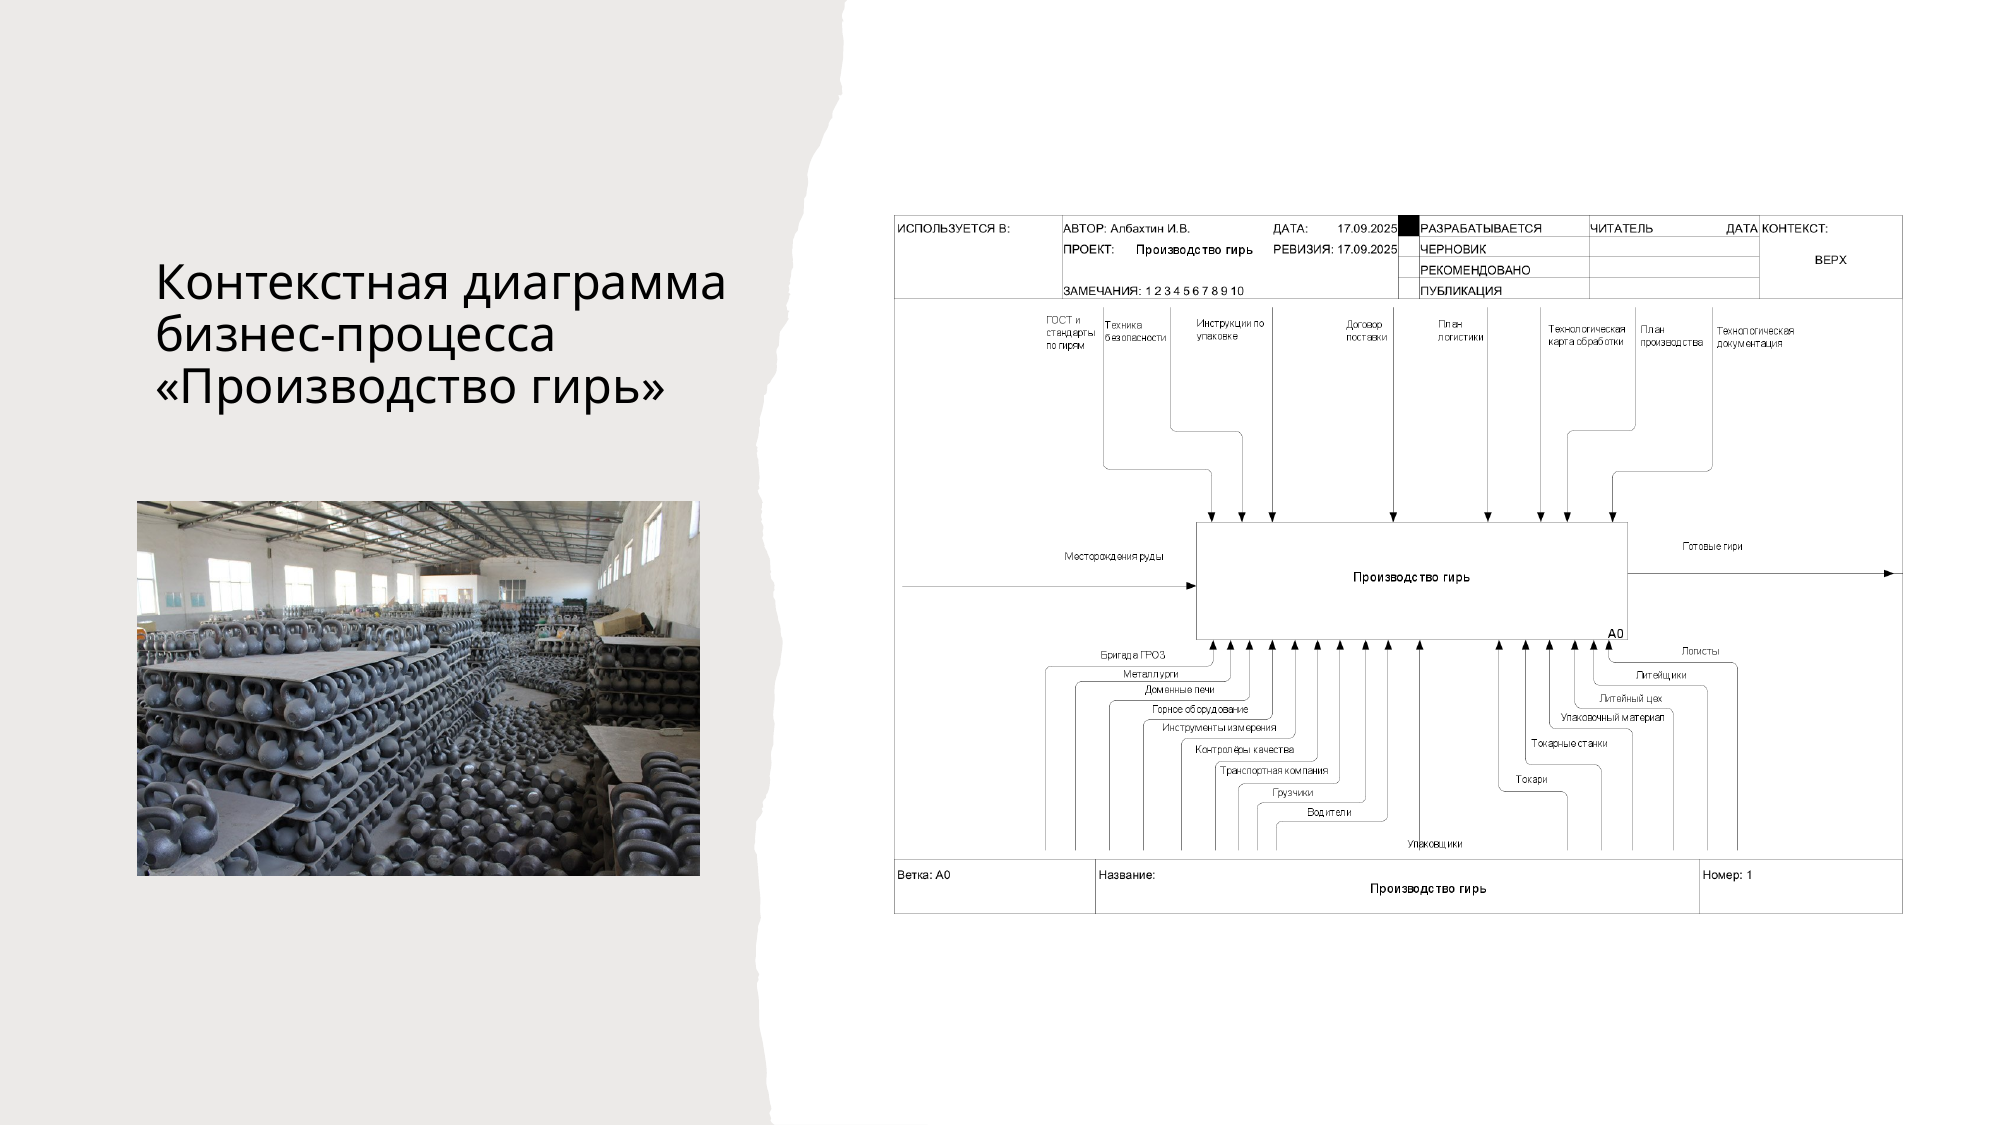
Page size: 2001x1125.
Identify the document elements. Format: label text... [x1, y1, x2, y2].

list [136, 500, 701, 877]
text_box [756, 0, 2000, 1125]
title Контекстная диаграмма бизнес-процесса «Производство гирь» [139, 226, 754, 446]
picture [892, 214, 1904, 915]
text_box [0, 0, 929, 1125]
